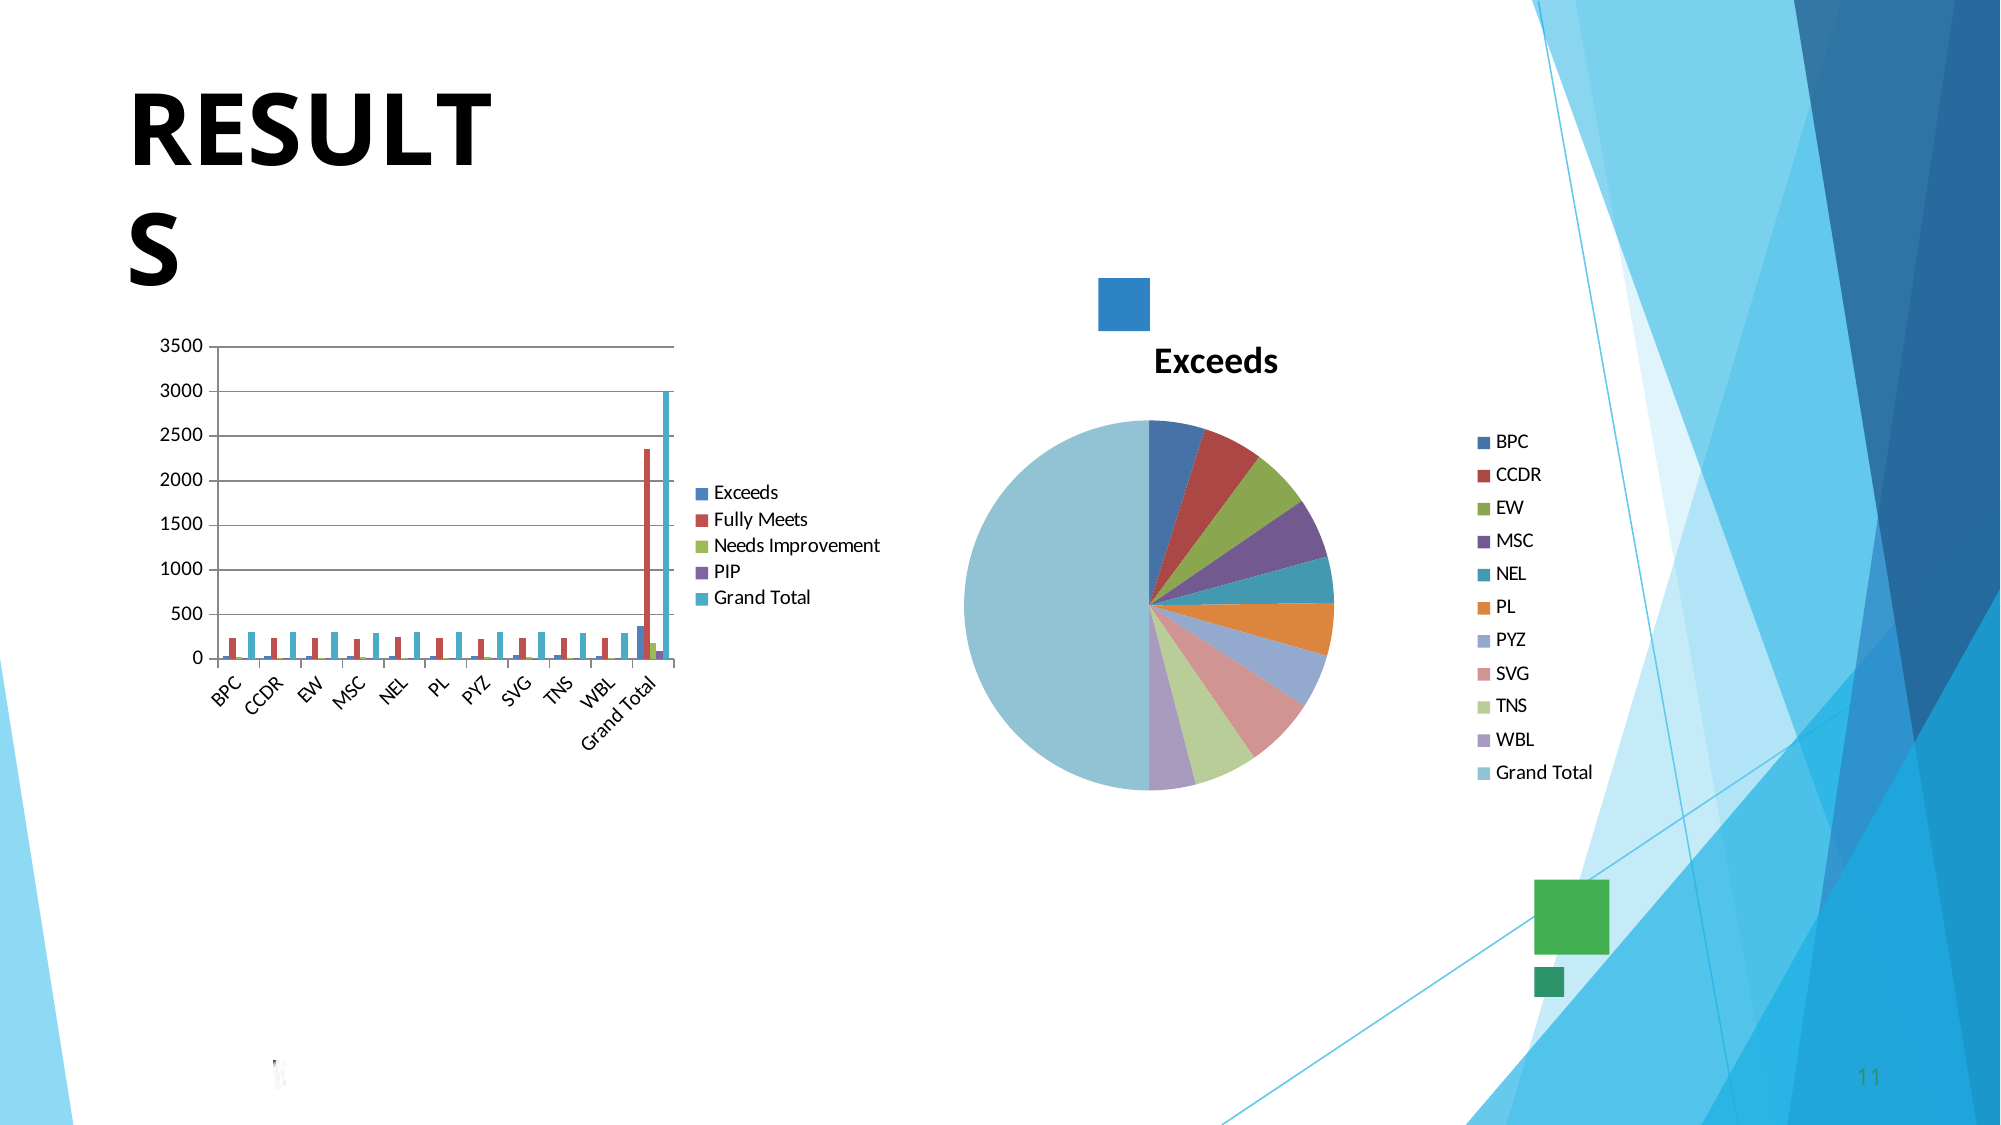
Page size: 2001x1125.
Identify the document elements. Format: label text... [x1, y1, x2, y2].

picture [273, 1060, 287, 1091]
chart [144, 316, 1610, 798]
title RESULTS [123, 63, 524, 306]
text_box 11 [1849, 1061, 1888, 1095]
text_box [1534, 879, 1610, 955]
text_box [1534, 967, 1565, 997]
text_box [1098, 278, 1150, 314]
